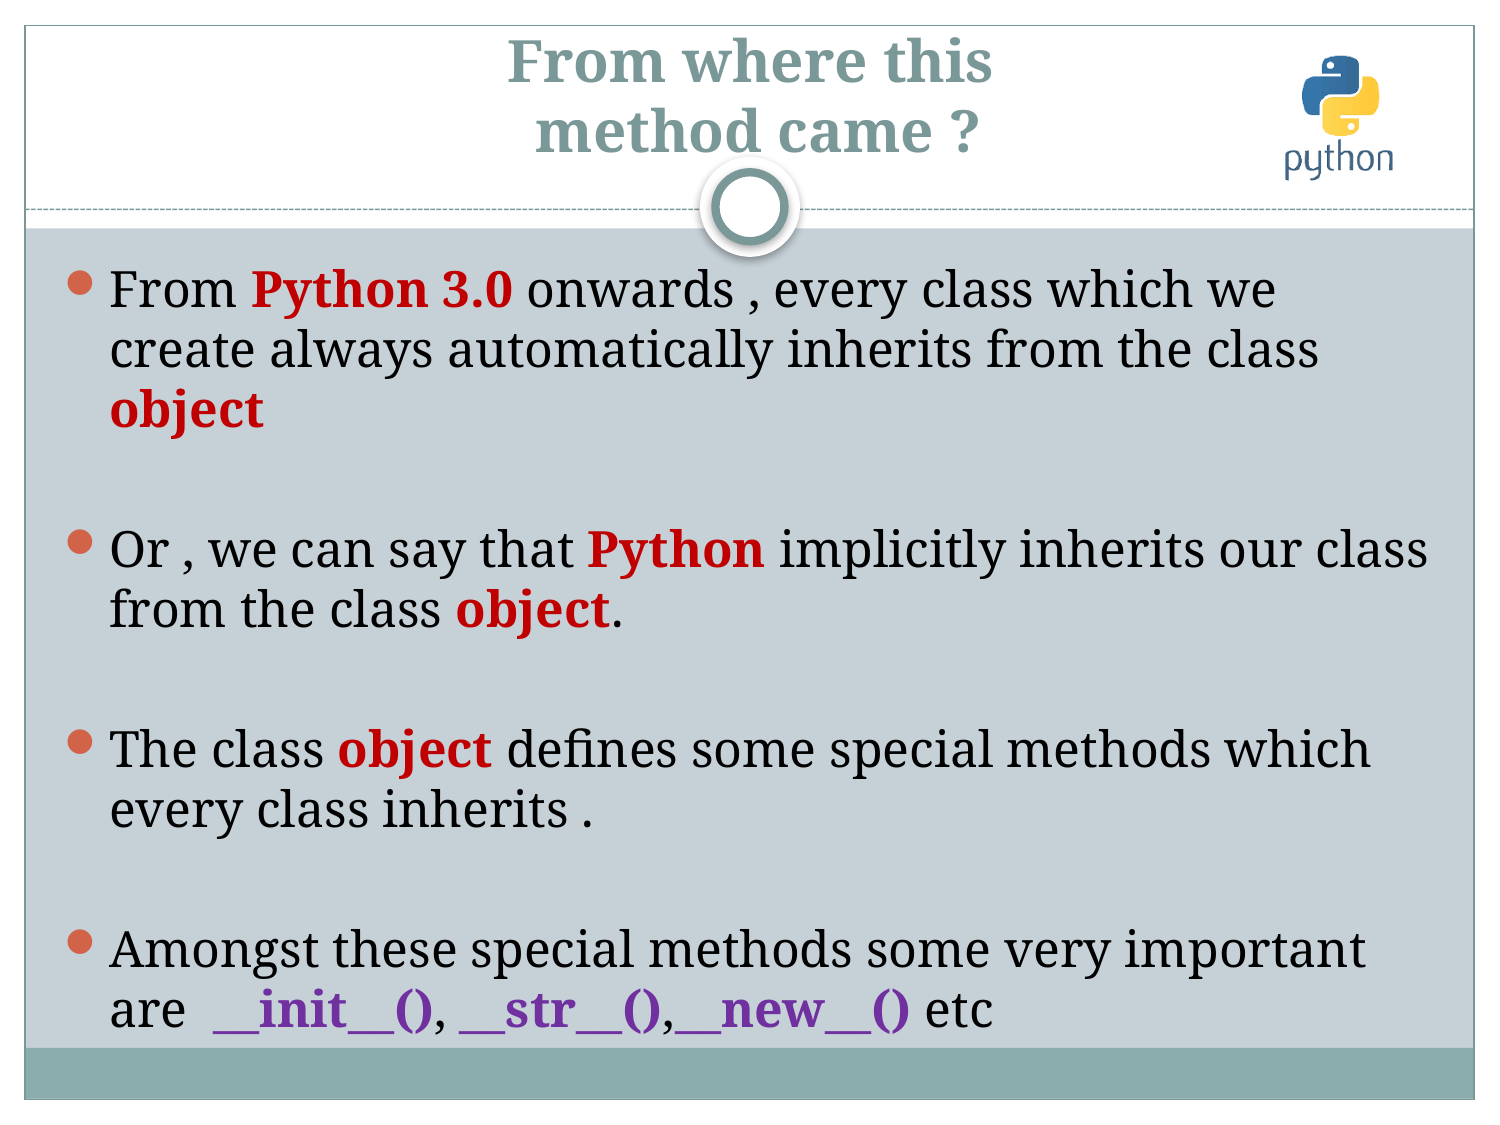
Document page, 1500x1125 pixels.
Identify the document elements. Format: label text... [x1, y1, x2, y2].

title From where this method came ? [58, 46, 1459, 172]
list From Python 3.0 onwards , every class which we create always automatically inherits from the class object Or , we can say that Python implicitly inherits our class from the class object. The class object defines some special methods which every class inherits . Amongst these special methods some very important are __init__(), __str__(),__new__() etc [49, 250, 1445, 1047]
picture [1206, 53, 1471, 186]
